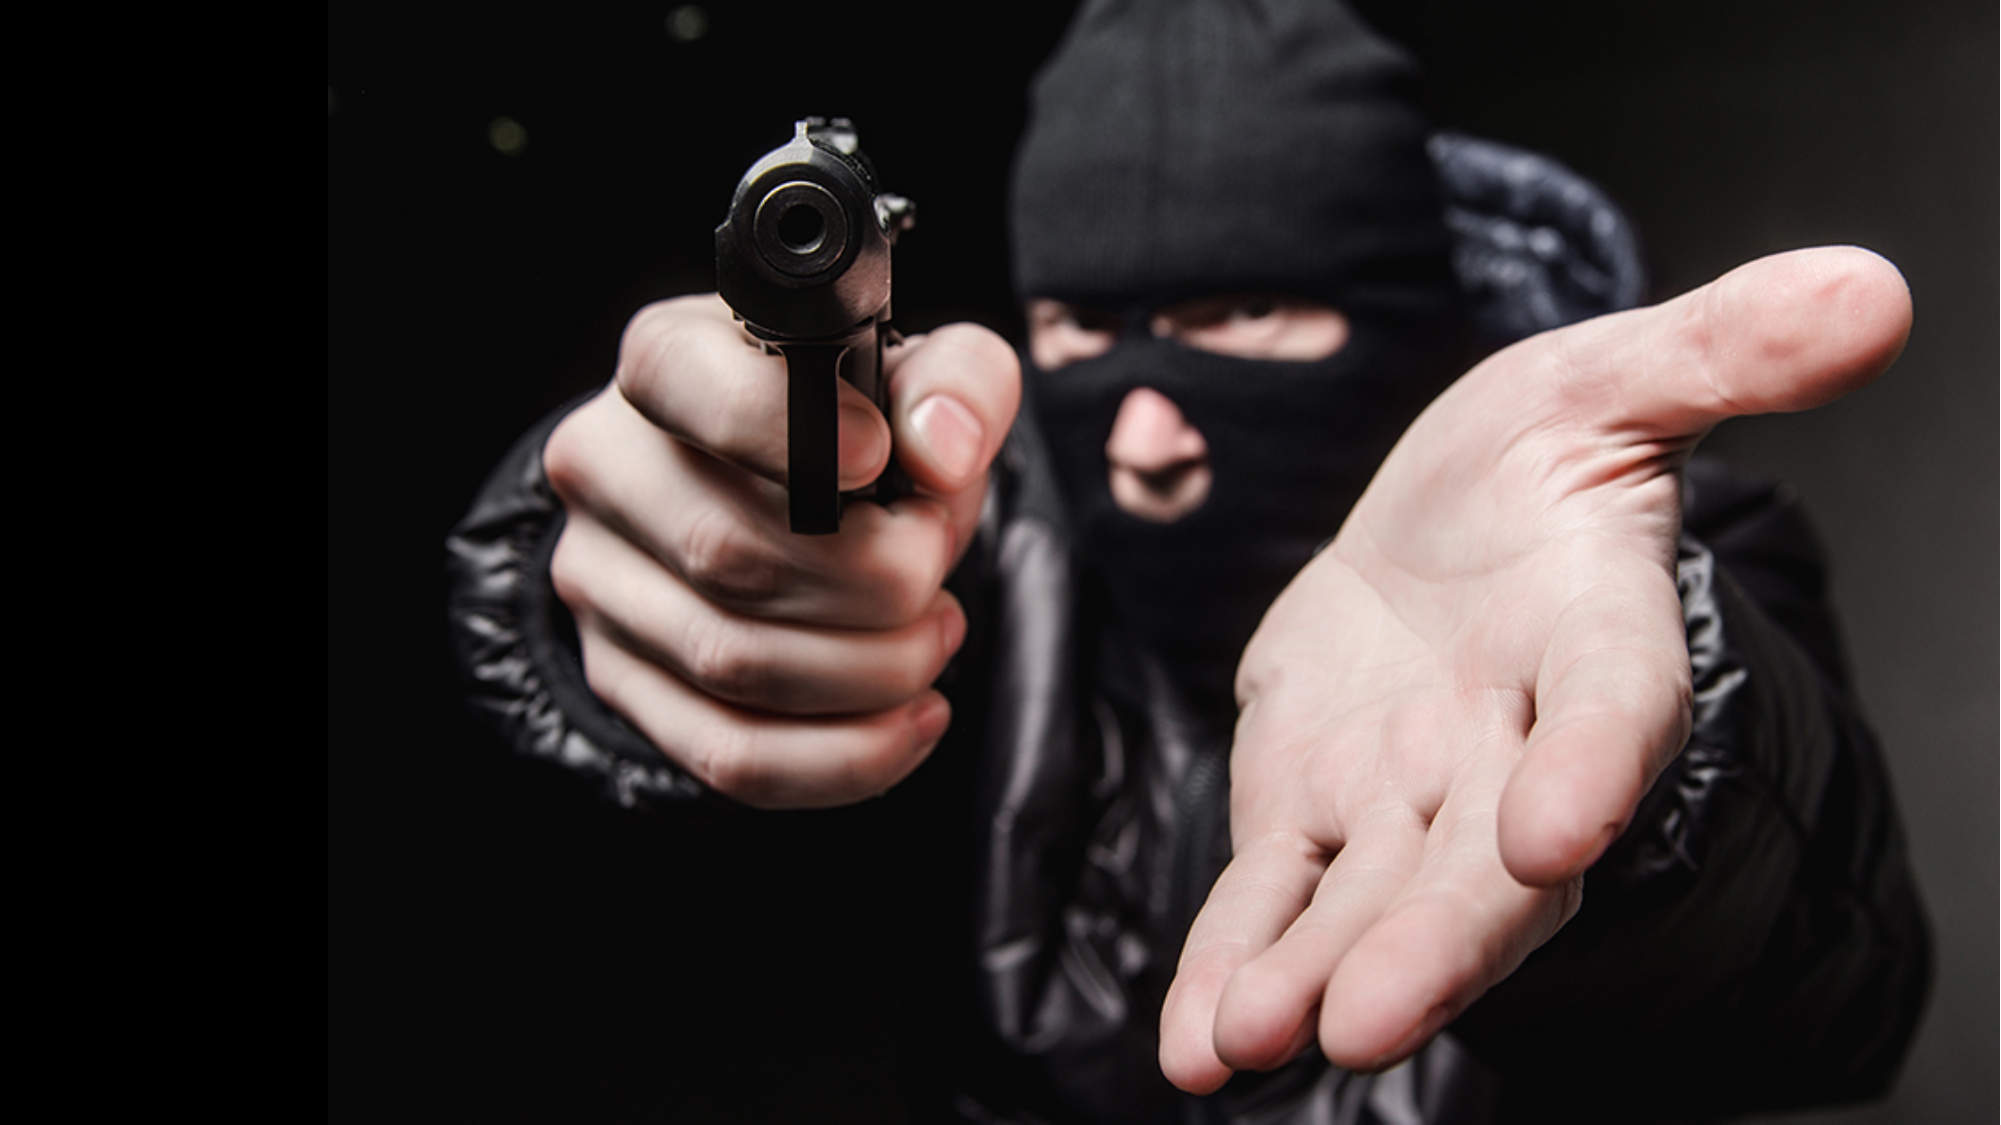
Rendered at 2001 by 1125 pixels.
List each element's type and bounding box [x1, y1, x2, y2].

picture [328, 0, 2000, 1125]
